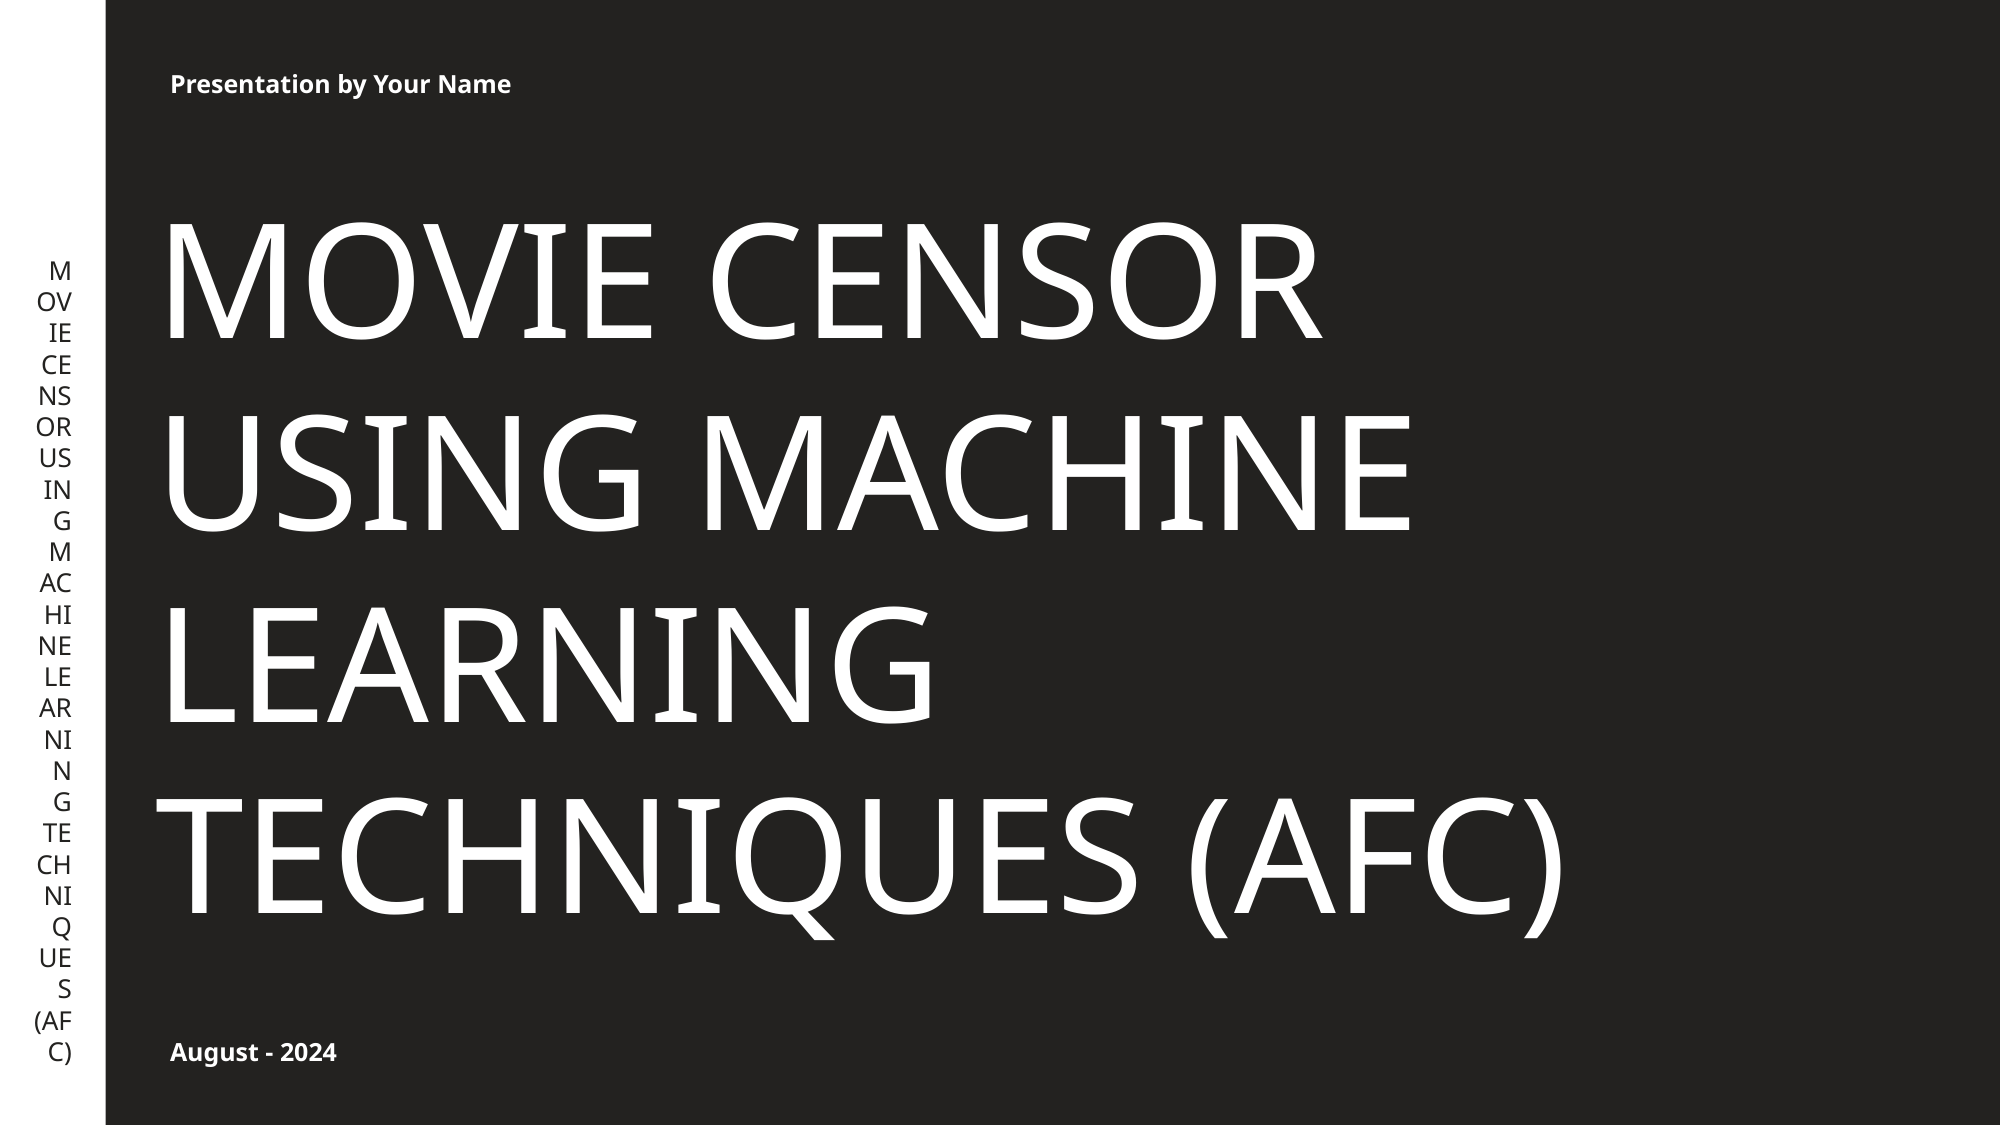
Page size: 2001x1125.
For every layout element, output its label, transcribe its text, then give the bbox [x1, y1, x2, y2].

list Presentation by Your Name [154, 52, 943, 161]
subtitle August - 2024 [154, 965, 951, 1075]
title MOVIE CENSOR USING MACHINE LEARNING TECHNIQUES (AFC) [154, 209, 1847, 916]
footer MOVIE CENSOR USING MACHINE LEARNING TECHNIQUES (AFC) [19, 50, 87, 1075]
